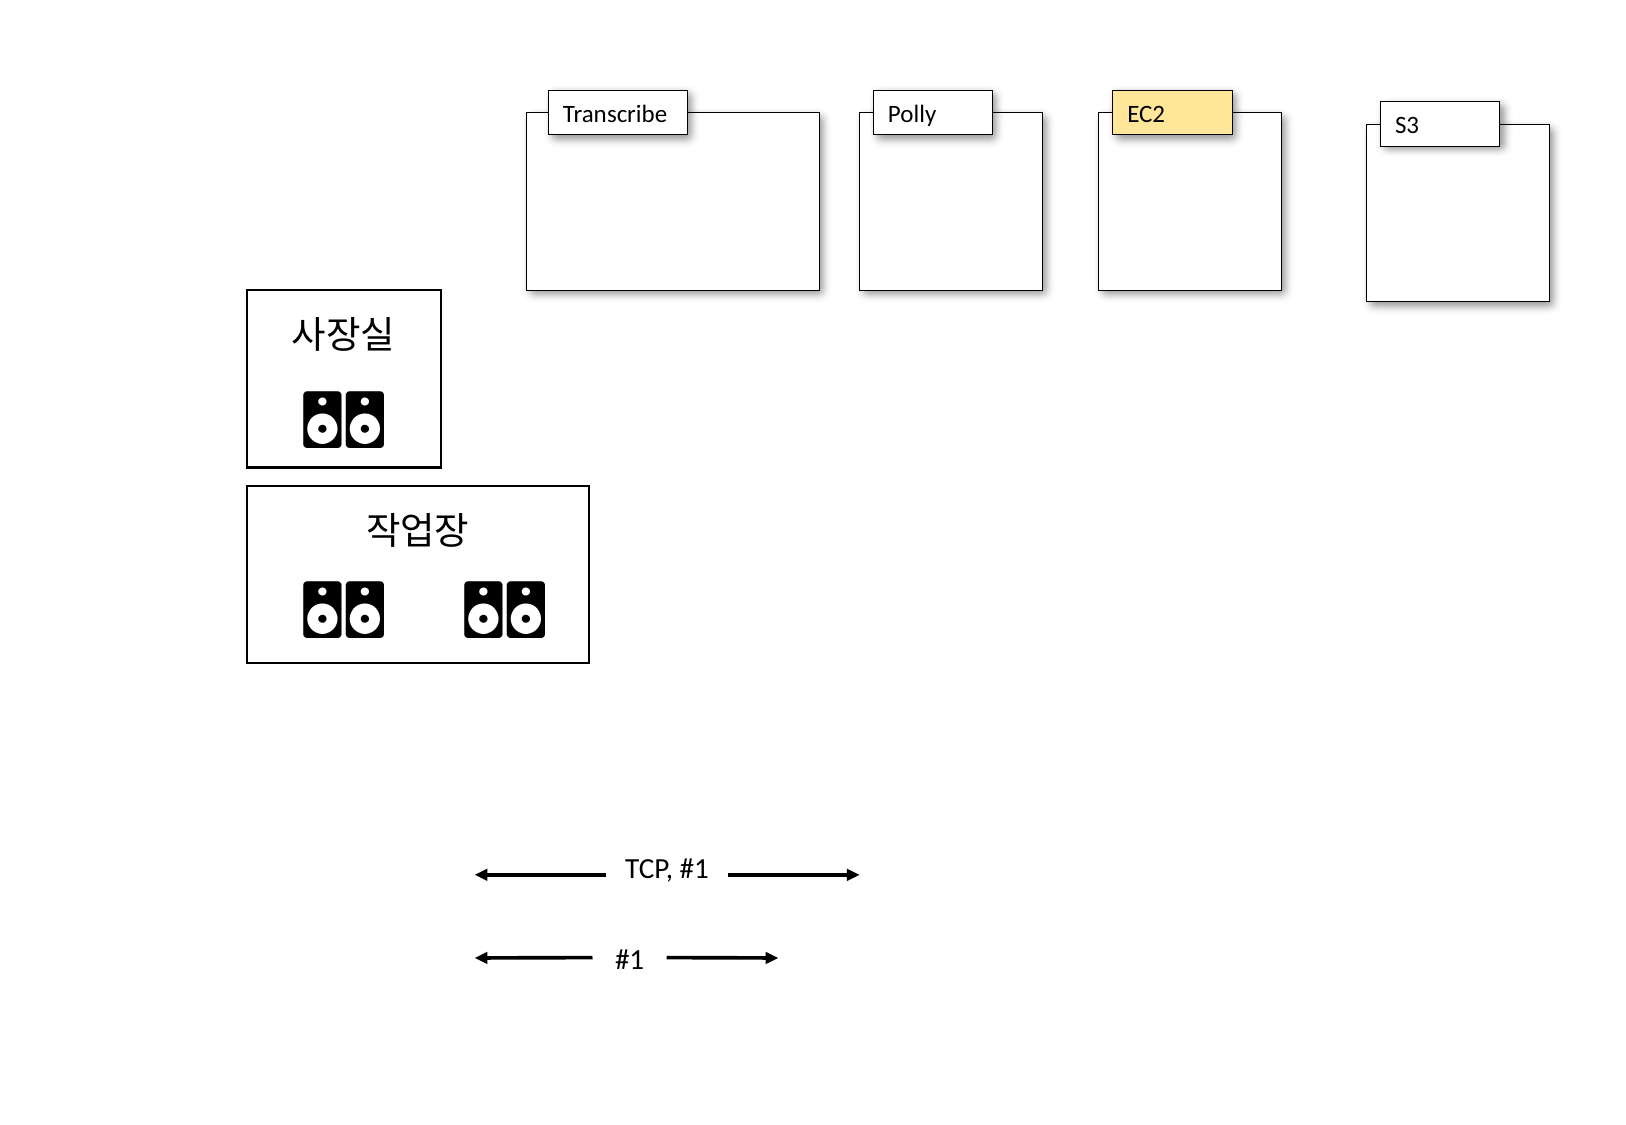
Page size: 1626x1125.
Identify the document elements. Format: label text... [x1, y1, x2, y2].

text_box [859, 90, 1043, 291]
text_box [474, 932, 779, 984]
picture [456, 561, 553, 658]
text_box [1098, 90, 1282, 291]
picture [295, 561, 392, 658]
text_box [526, 90, 820, 291]
text_box 작업장 [246, 485, 590, 664]
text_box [1366, 101, 1550, 302]
picture [295, 371, 392, 468]
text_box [475, 842, 860, 893]
text_box 사장실 [246, 289, 442, 469]
